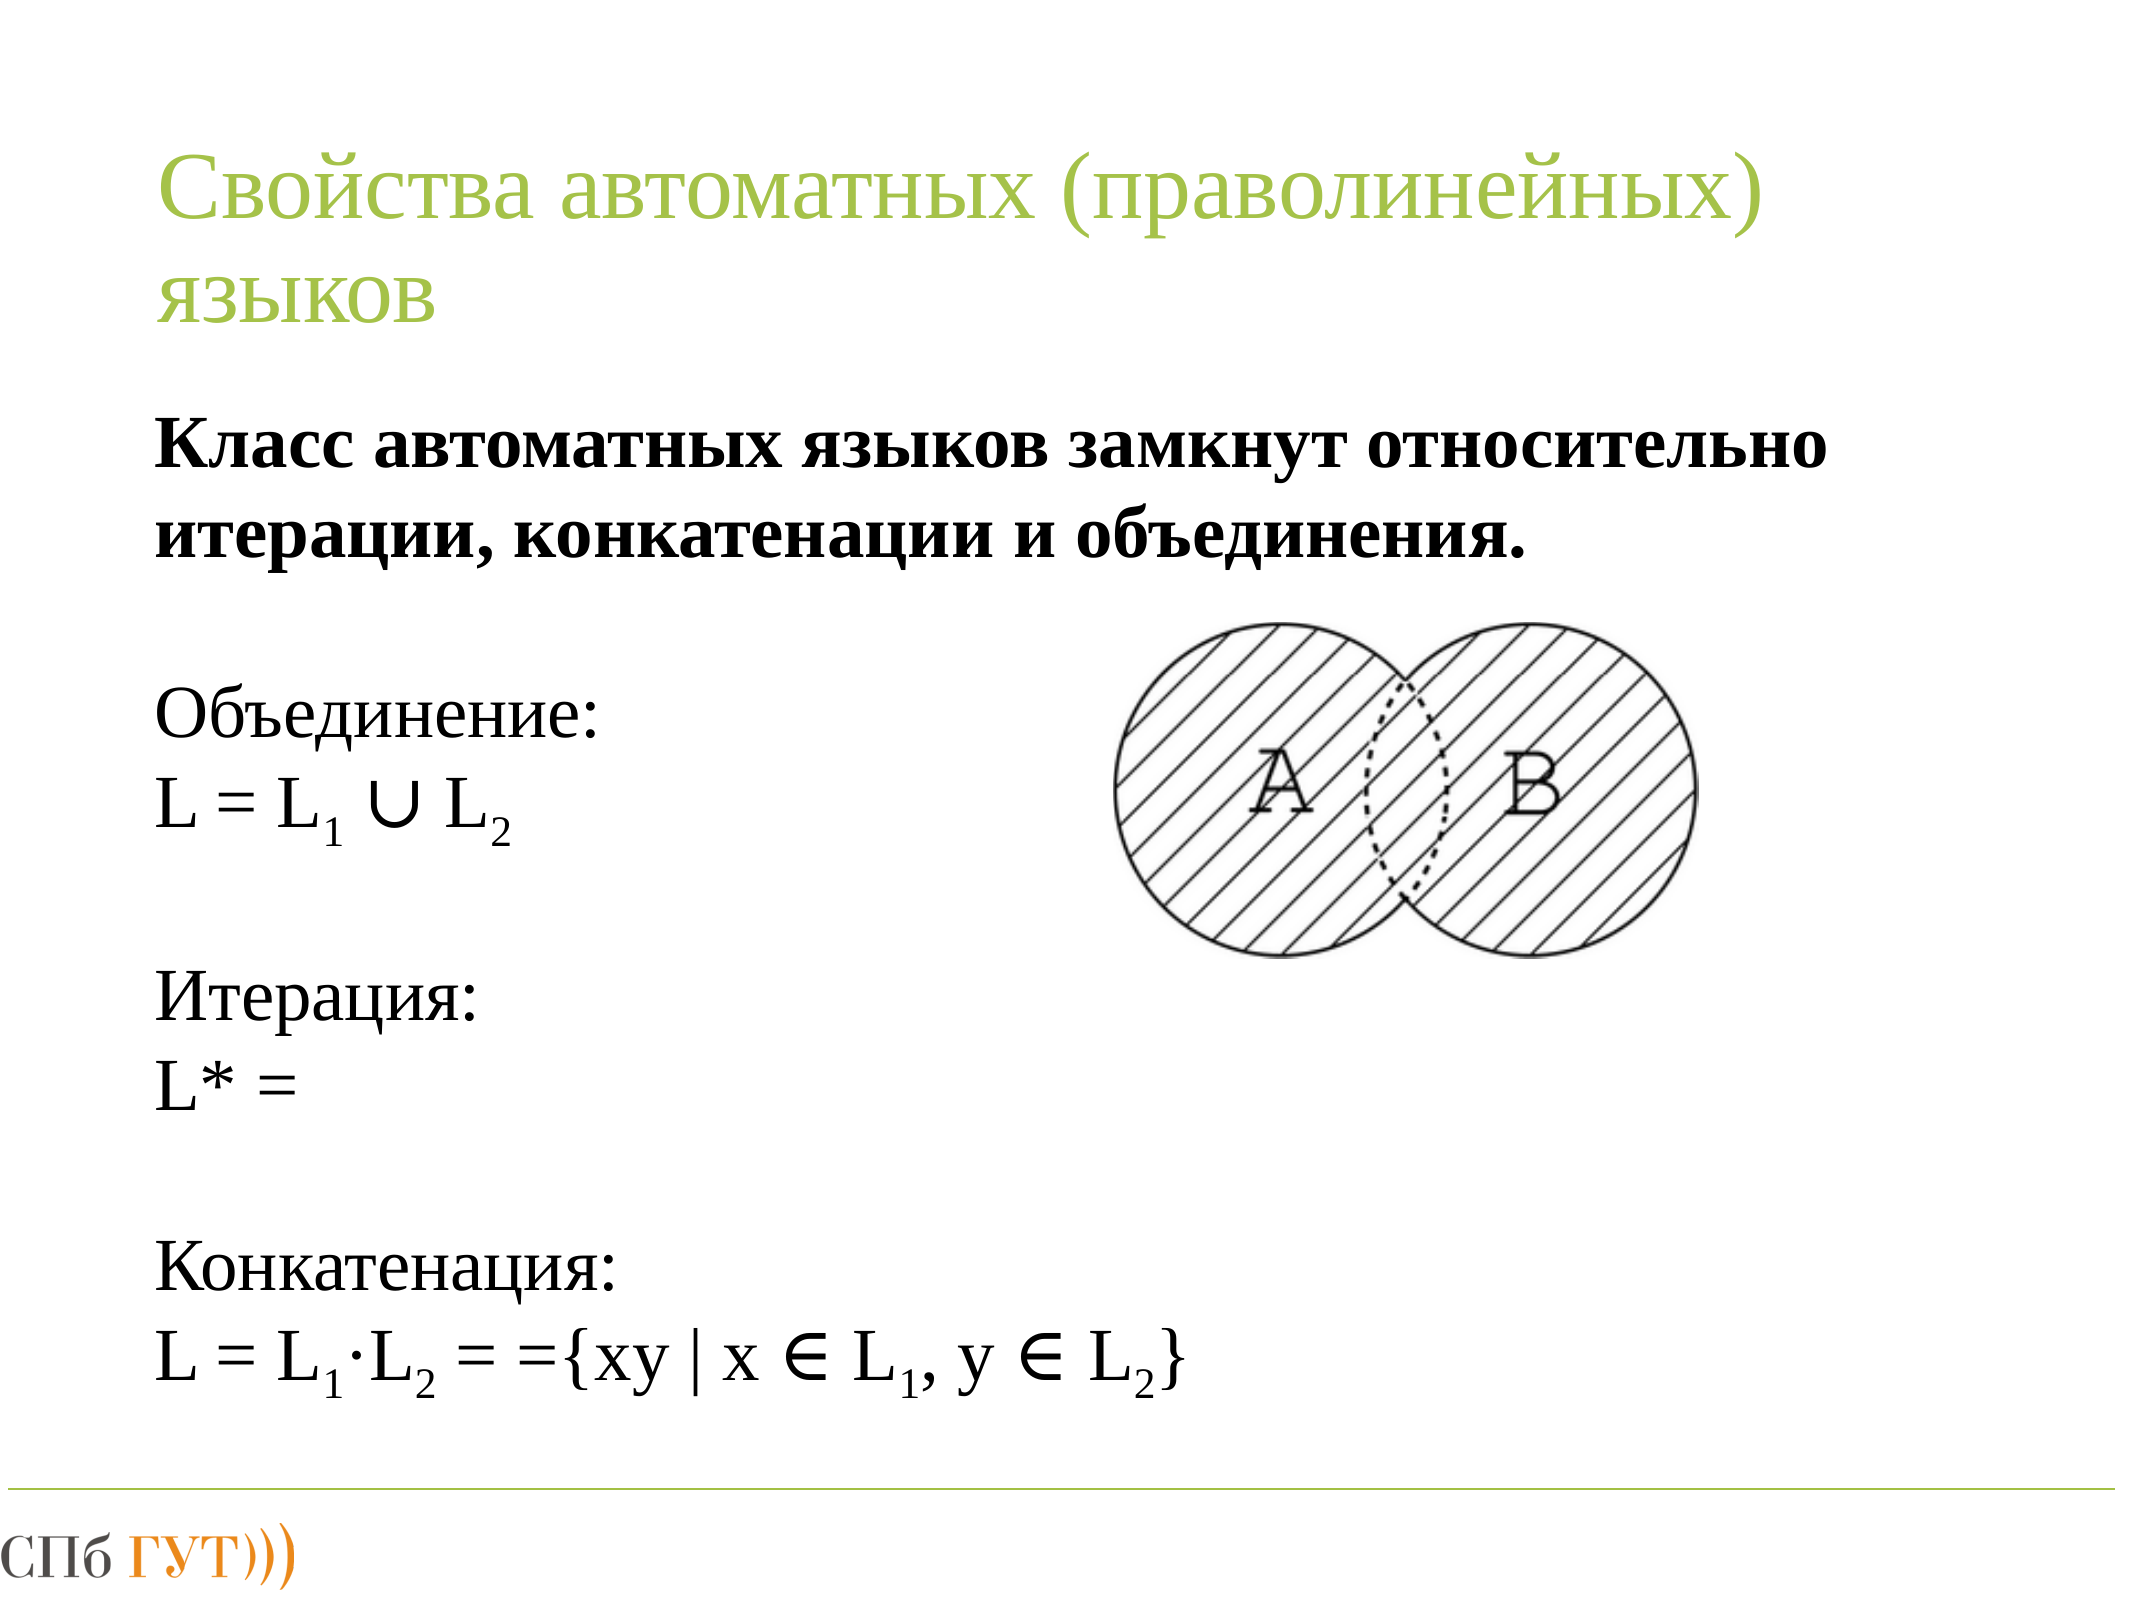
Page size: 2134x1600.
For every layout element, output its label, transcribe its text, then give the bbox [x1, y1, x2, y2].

title Свойства автоматных (праволинейных) языков [146, 84, 1988, 395]
picture [1113, 622, 1700, 959]
picture [1, 1522, 295, 1590]
